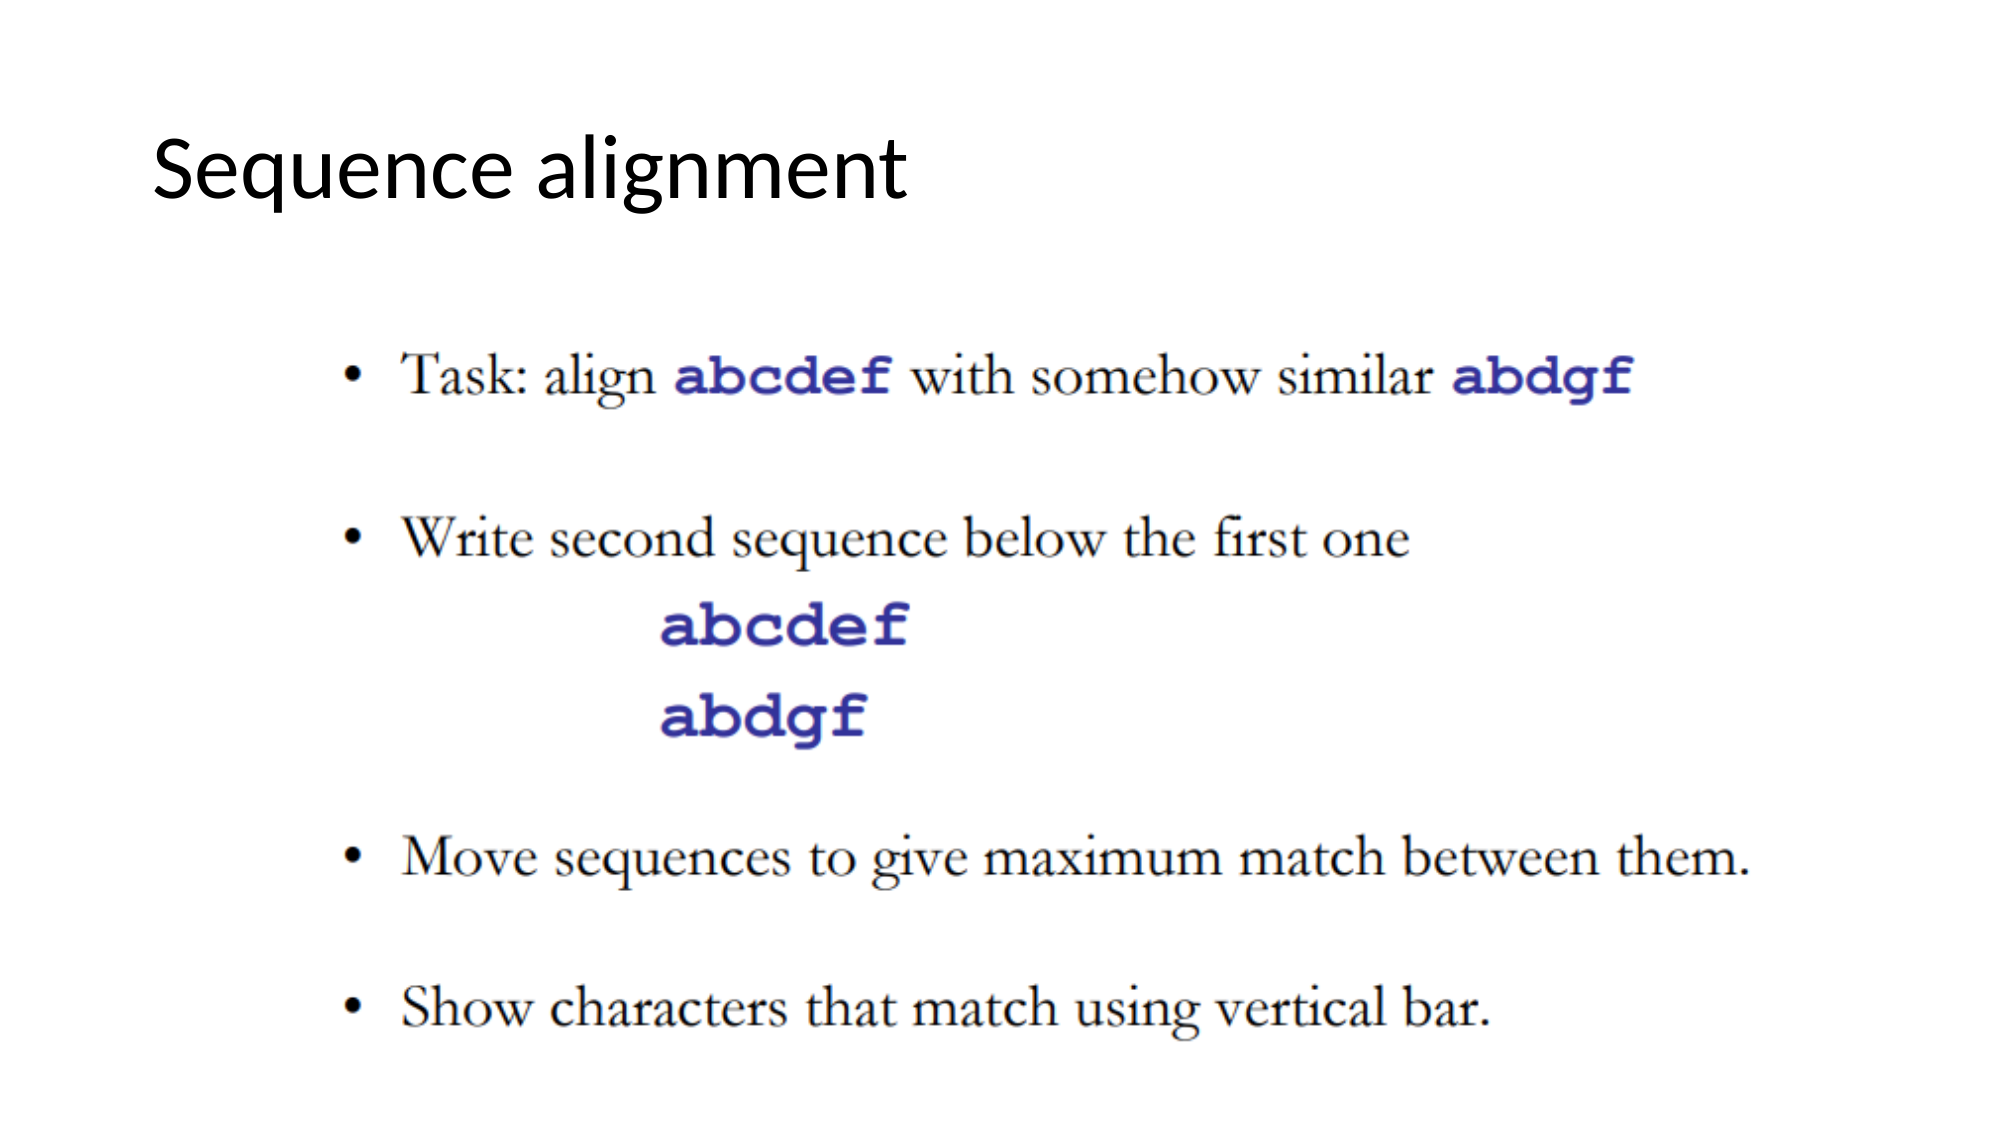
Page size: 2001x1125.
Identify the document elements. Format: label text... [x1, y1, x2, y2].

picture [198, 276, 1863, 1087]
text_box Sequence alignment [137, 59, 1863, 278]
